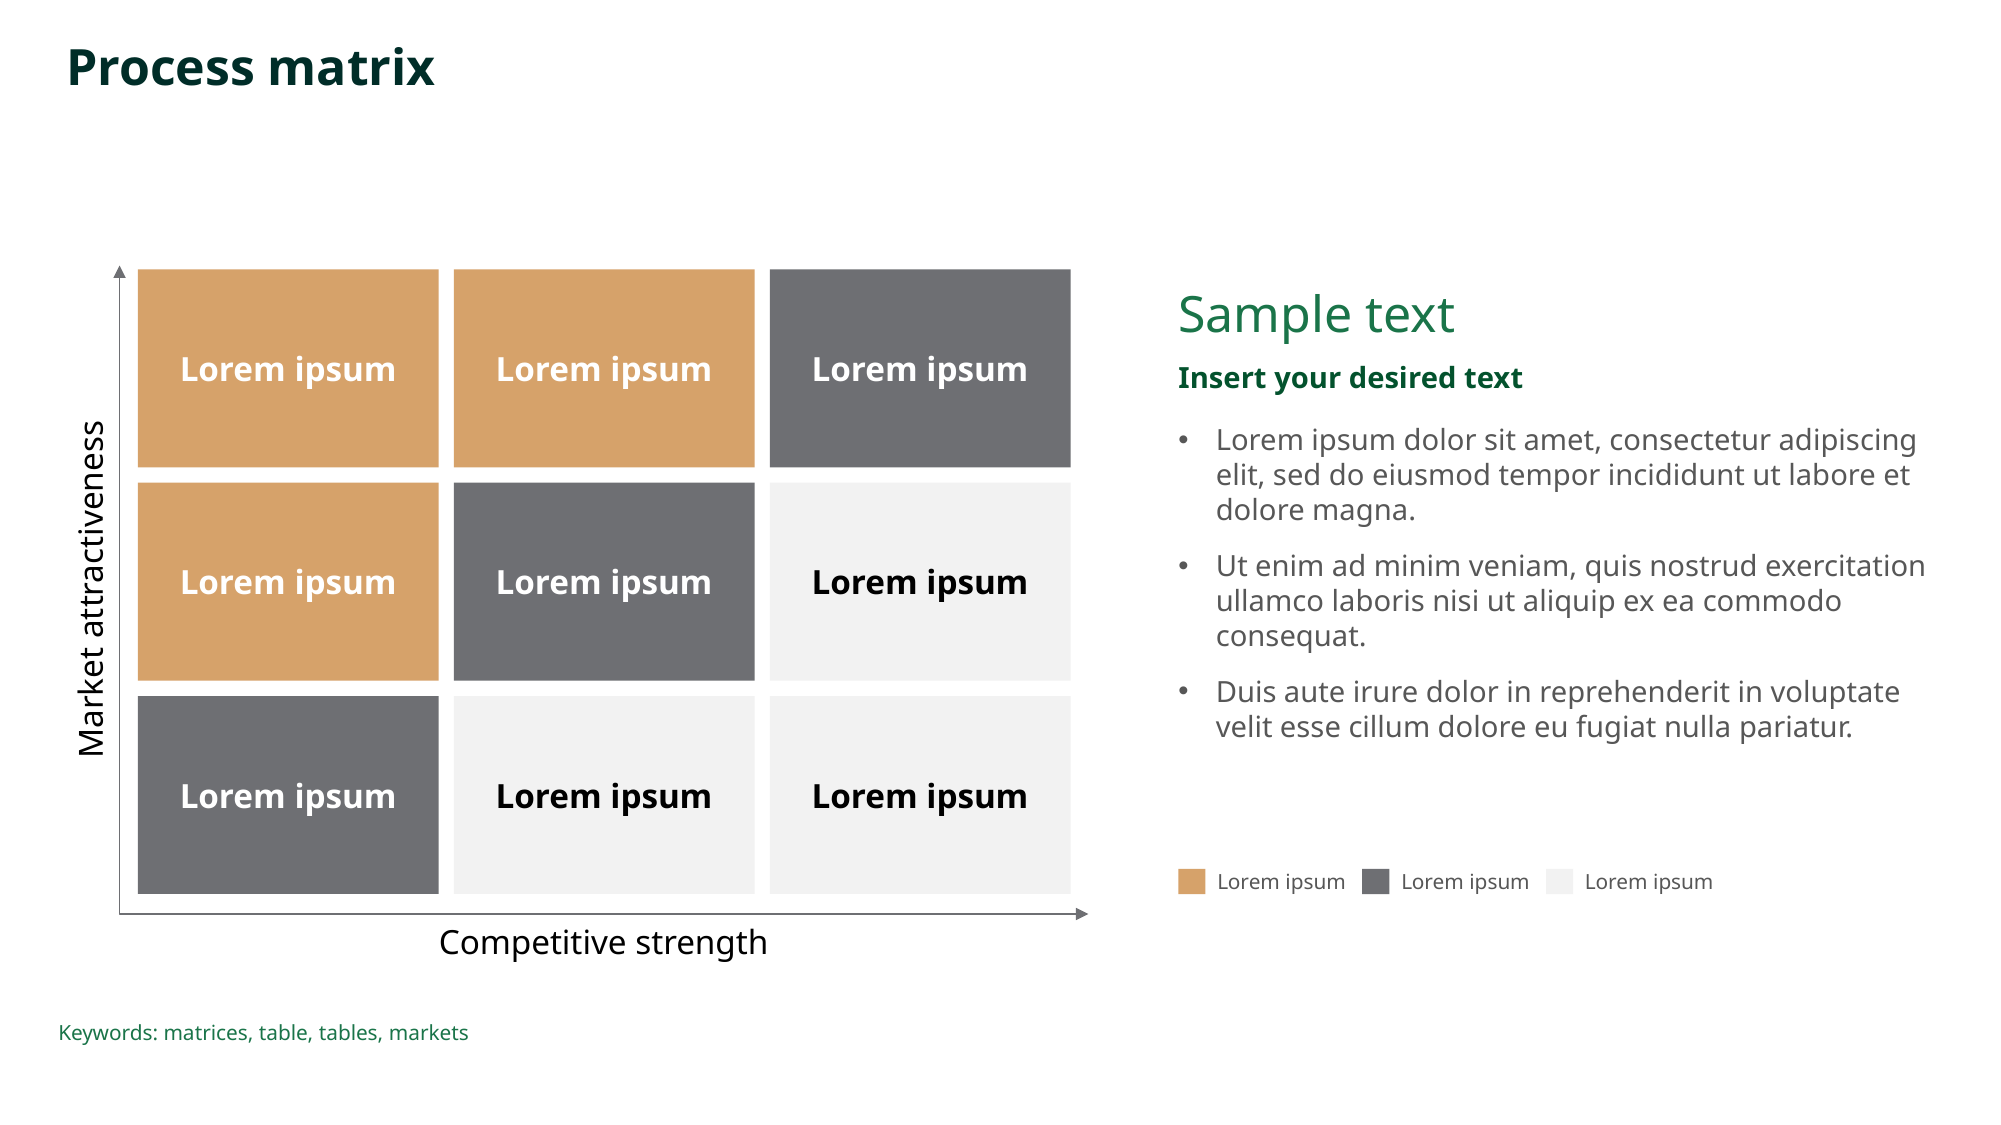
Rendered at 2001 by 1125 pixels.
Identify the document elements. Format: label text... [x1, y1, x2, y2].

text_box Competitive strength [119, 920, 1089, 962]
text_box Lorem ipsum [769, 482, 1072, 681]
text_box Lorem ipsum dolor sit amet, consectetur adipiscing elit, sed do eiusmod tempor incididunt ut labore et dolore magna. Ut enim ad minim veniam, quis nostrud exercitation ullamco laboris nisi ut aliquip ex ea commodo consequat. Duis aute irure dolor in reprehenderit in voluptate velit esse cillum dolore eu fugiat nulla pariatur. [1178, 421, 1938, 743]
text_box Lorem ipsum [769, 695, 1072, 895]
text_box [1361, 868, 1523, 895]
text_box [113, 265, 1089, 921]
text_box Lorem ipsum [453, 269, 756, 468]
text_box Sample text [1178, 282, 1938, 343]
text_box Market attractiveness [69, 265, 110, 914]
text_box Insert your desired text [1178, 359, 1938, 395]
title Process matrix [66, 42, 1721, 98]
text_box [1178, 868, 1339, 895]
text_box Lorem ipsum [137, 269, 440, 468]
text_box Lorem ipsum [769, 269, 1072, 468]
text_box Keywords: matrices, table, tables, markets [58, 1019, 469, 1045]
text_box Lorem ipsum [453, 482, 756, 681]
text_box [1545, 868, 1707, 895]
